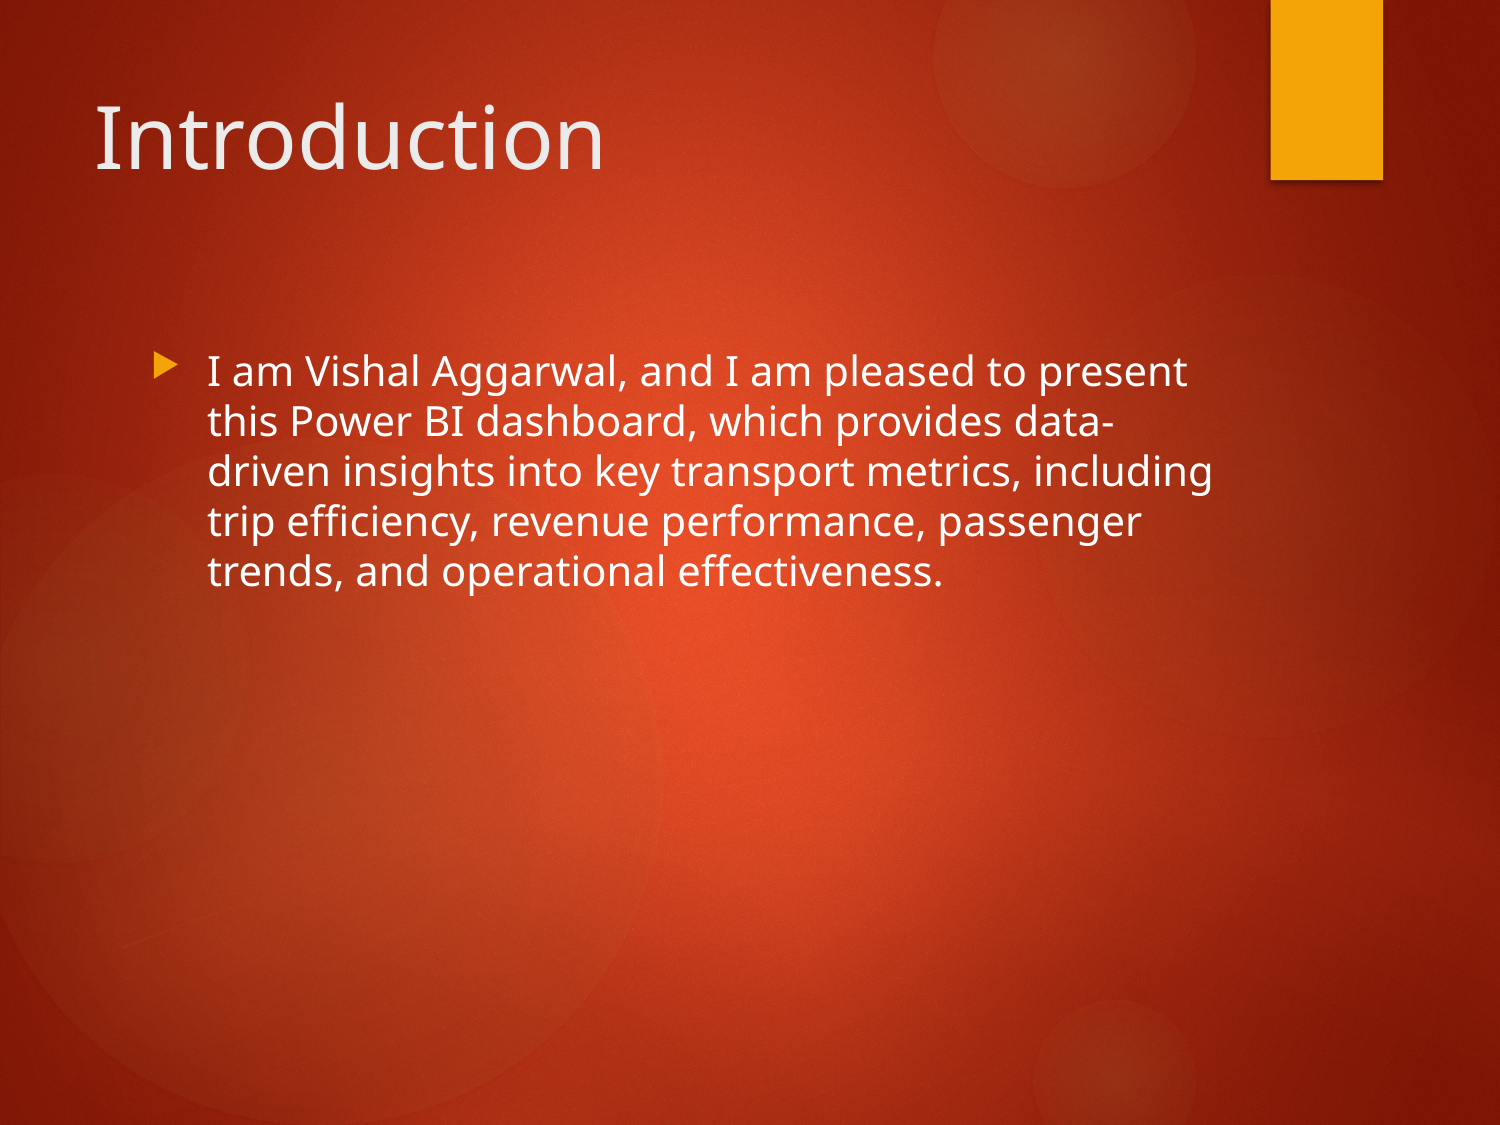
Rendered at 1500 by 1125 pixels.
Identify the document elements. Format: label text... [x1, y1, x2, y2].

list I am Vishal Aggarwal, and I am pleased to present this Power BI dashboard, which provides data-driven insights into key transport metrics, including trip efficiency, revenue performance, passenger trends, and operational effectiveness. [135, 336, 1237, 1025]
title Introduction [79, 74, 1237, 304]
